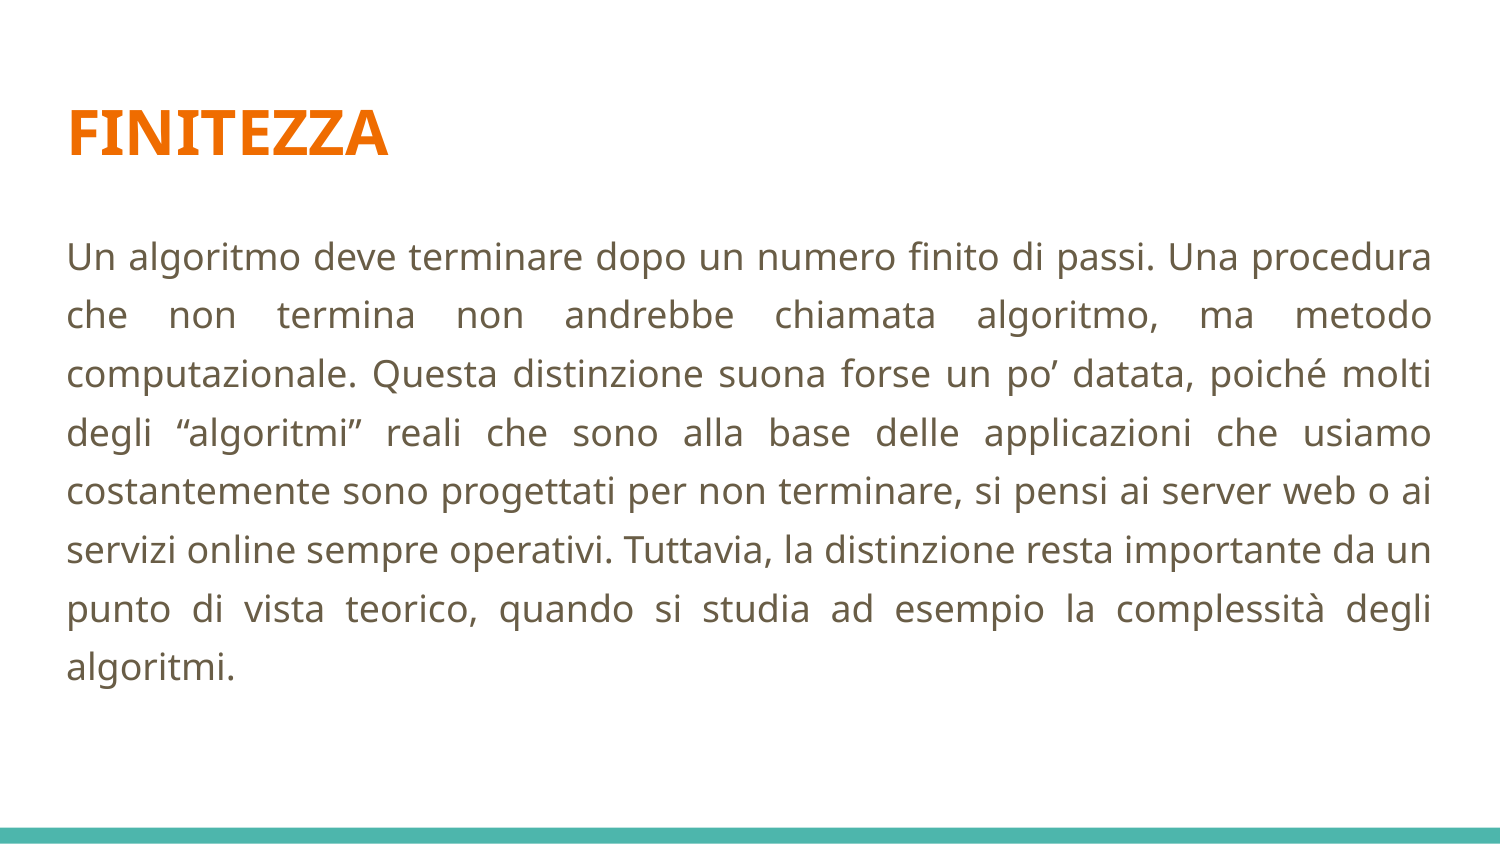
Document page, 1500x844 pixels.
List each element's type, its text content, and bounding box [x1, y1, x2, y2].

list Un algoritmo deve terminare dopo un numero finito di passi. Una procedura che non termina non andrebbe chiamata algoritmo, ma metodo computazionale. Questa distinzione suona forse un po’ datata, poiché molti degli “algoritmi” reali che sono alla base delle applicazioni che usiamo costantemente sono progettati per non terminare, si pensi ai server web o ai servizi online sempre operativi. Tuttavia, la distinzione resta importante da un punto di vista teorico, quando si studia ad esempio la complessità degli algoritmi. [51, 207, 1449, 750]
title FINITEZZA [51, 72, 1449, 189]
